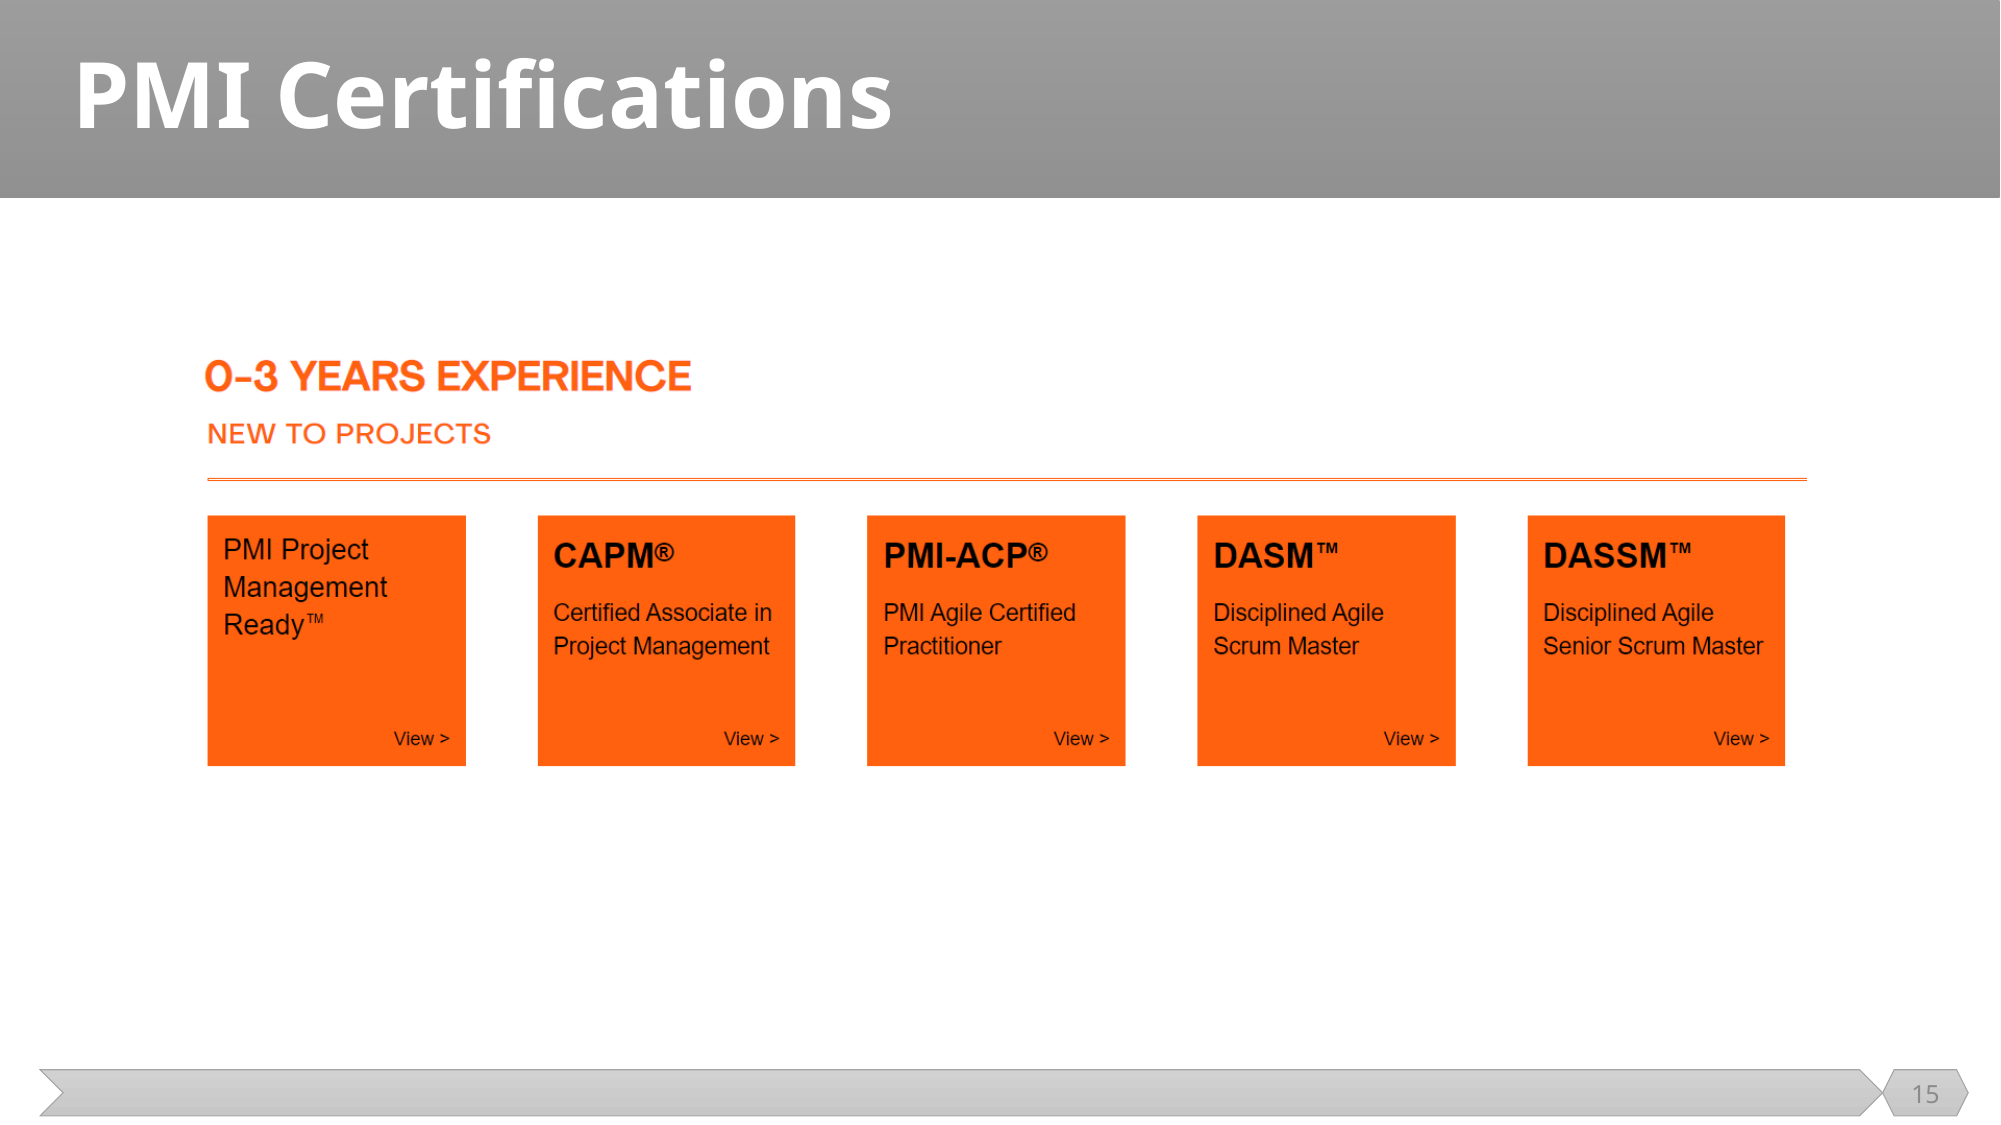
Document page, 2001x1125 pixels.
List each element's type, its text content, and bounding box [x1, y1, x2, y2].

picture [193, 338, 1807, 787]
title PMI Certifications [56, 0, 1969, 199]
slide_number 15 [1882, 1065, 1969, 1125]
